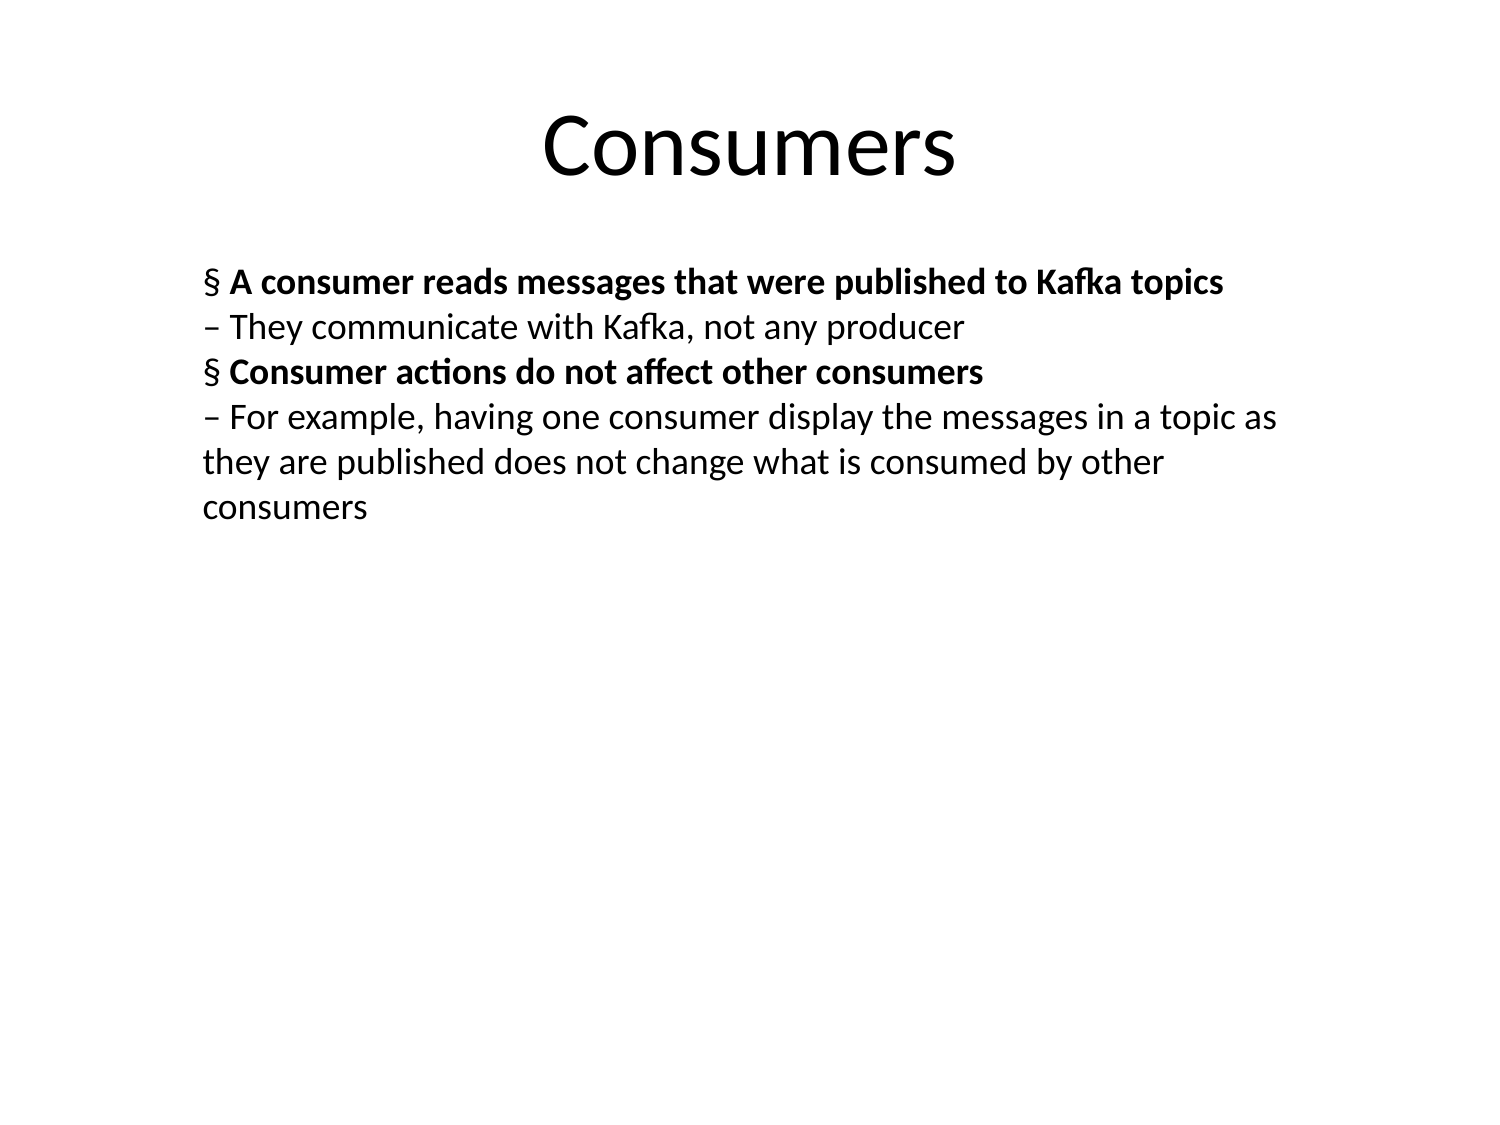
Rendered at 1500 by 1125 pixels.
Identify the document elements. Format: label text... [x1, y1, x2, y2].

title Consumers [75, 45, 1425, 233]
text_box § A consumer reads messages that were published to Kafka topics – They communicate with Kafka, not any producer § Consumer actions do not affect other consumers – For example, having one consumer display the messages in a topic as they are published does not change what is consumed by other consumers [187, 249, 1313, 535]
